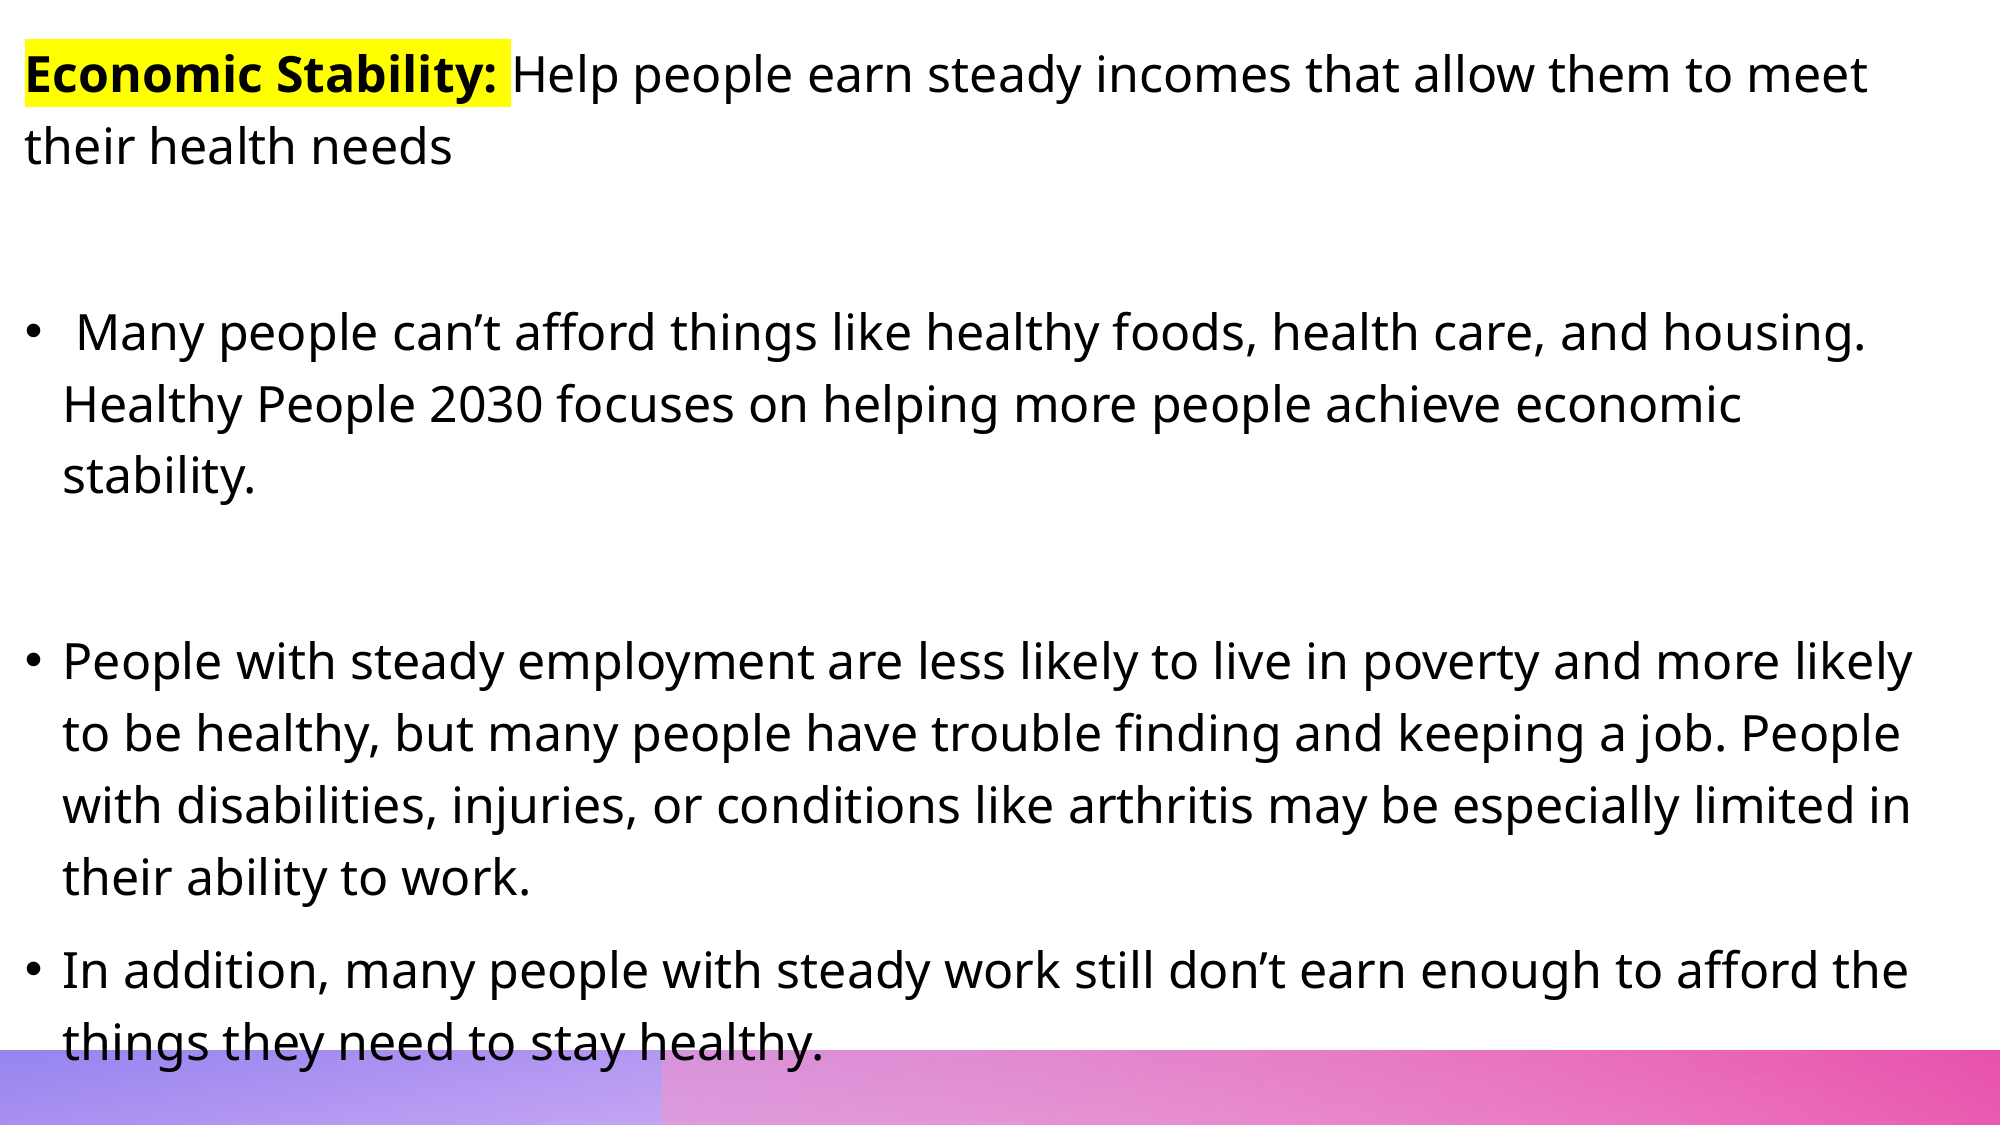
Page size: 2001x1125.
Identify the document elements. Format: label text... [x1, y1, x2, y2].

list Economic Stability: Help people earn steady incomes that allow them to meet their health needs. Many people can’t afford things like healthy foods, health care, and housing. Healthy People 2030 focuses on helping more people achieve economic stability. People with steady employment are less likely to live in poverty and more likely to be healthy, but many people have trouble finding and keeping a job. People with disabilities, injuries, or conditions like arthritis may be especially limited in their ability to work. In addition, many people with steady work still don’t earn enough to afford the things they need to stay healthy. [24, 30, 1944, 1020]
